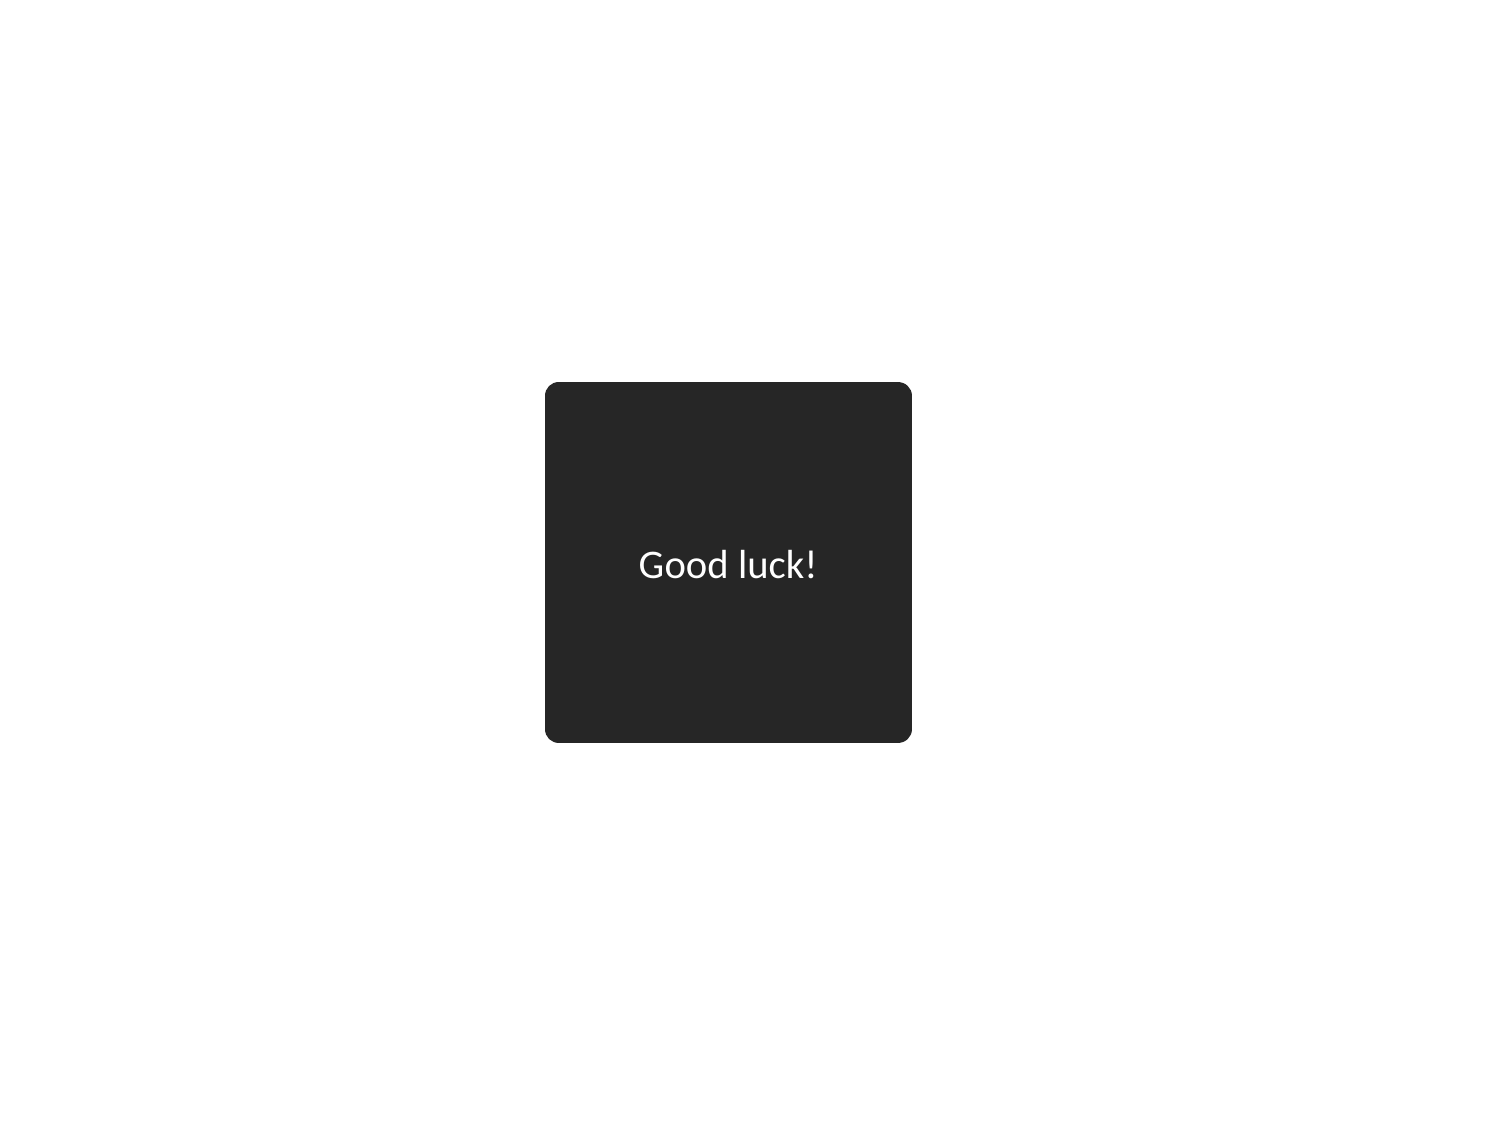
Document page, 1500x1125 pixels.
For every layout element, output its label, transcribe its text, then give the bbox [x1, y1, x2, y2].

title Good luck! [559, 395, 898, 730]
